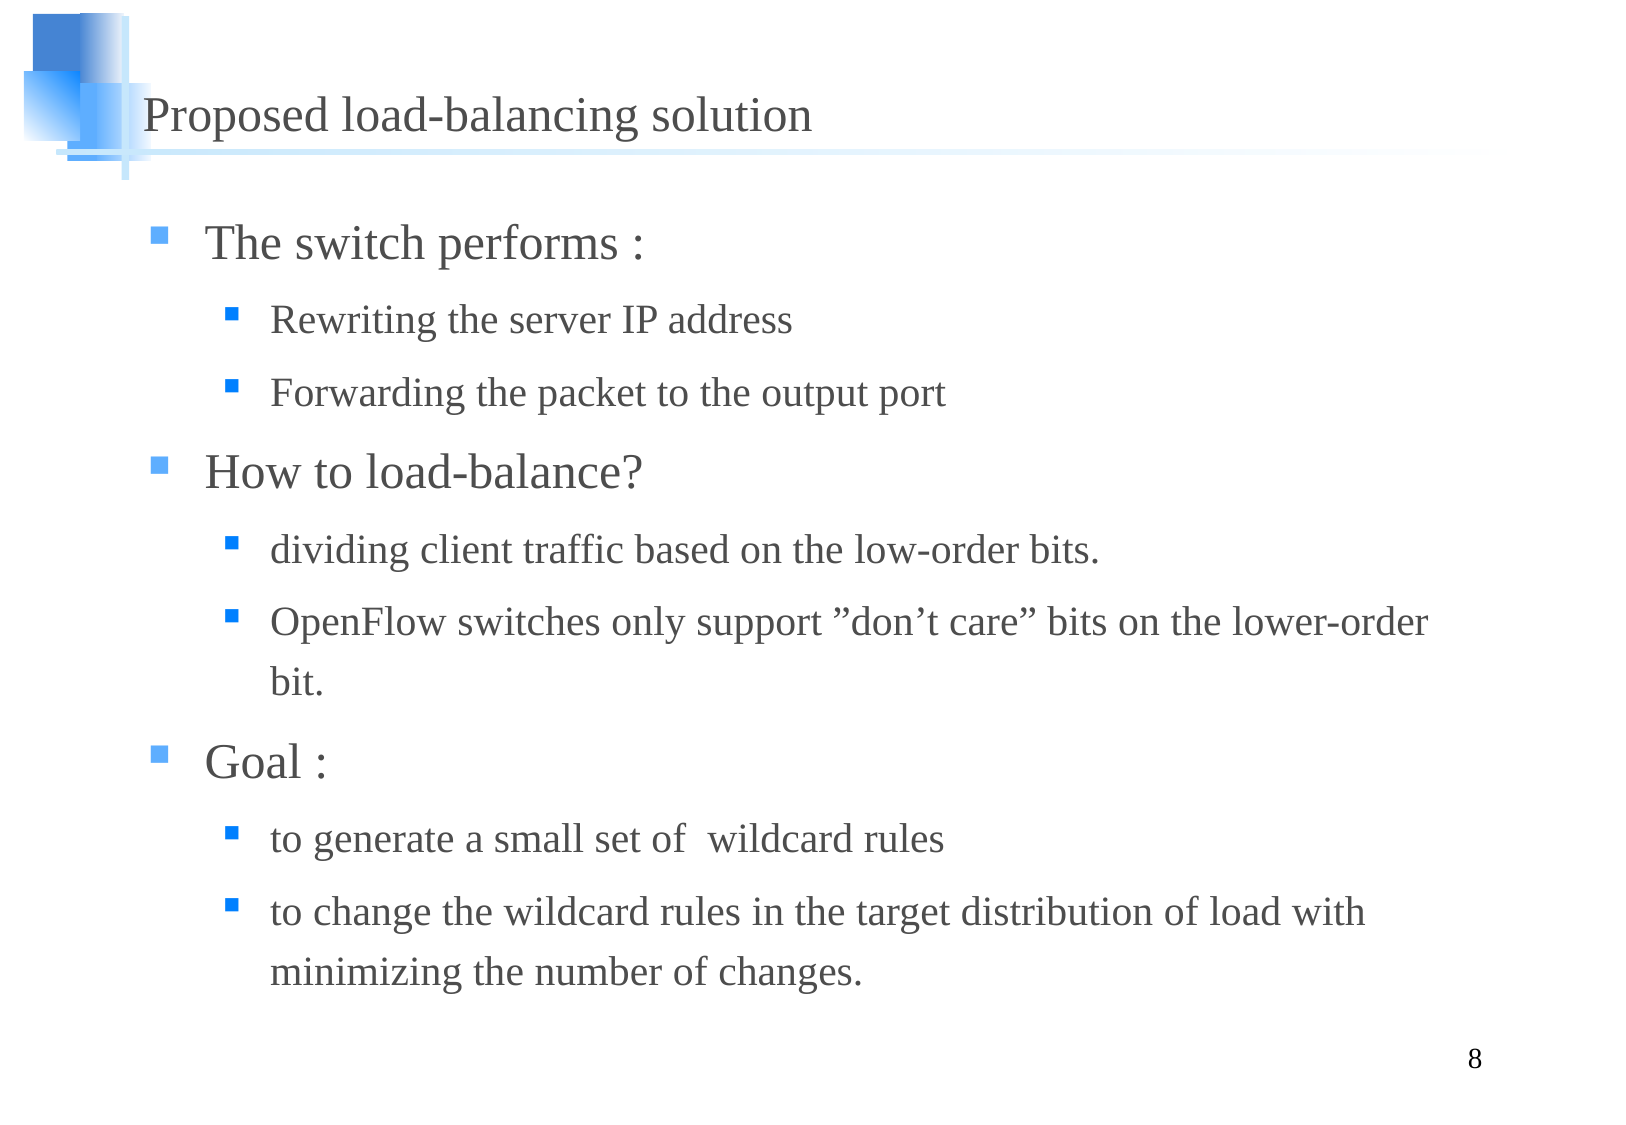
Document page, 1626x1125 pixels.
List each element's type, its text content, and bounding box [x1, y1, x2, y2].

slide_number 8 [1159, 1035, 1498, 1083]
list The switch performs : Rewriting the server IP address Forwarding the packet to the output port How to load-balance? dividing client traffic based on the low-order bits. OpenFlow switches only support ”don’t care” bits on the lower-order bit. Goal : to generate a small set of wildcard rules to change the wildcard rules in the target distribution of load with minimizing the number of changes. [133, 189, 1492, 988]
title Proposed load-balancing solution [127, 54, 1522, 149]
